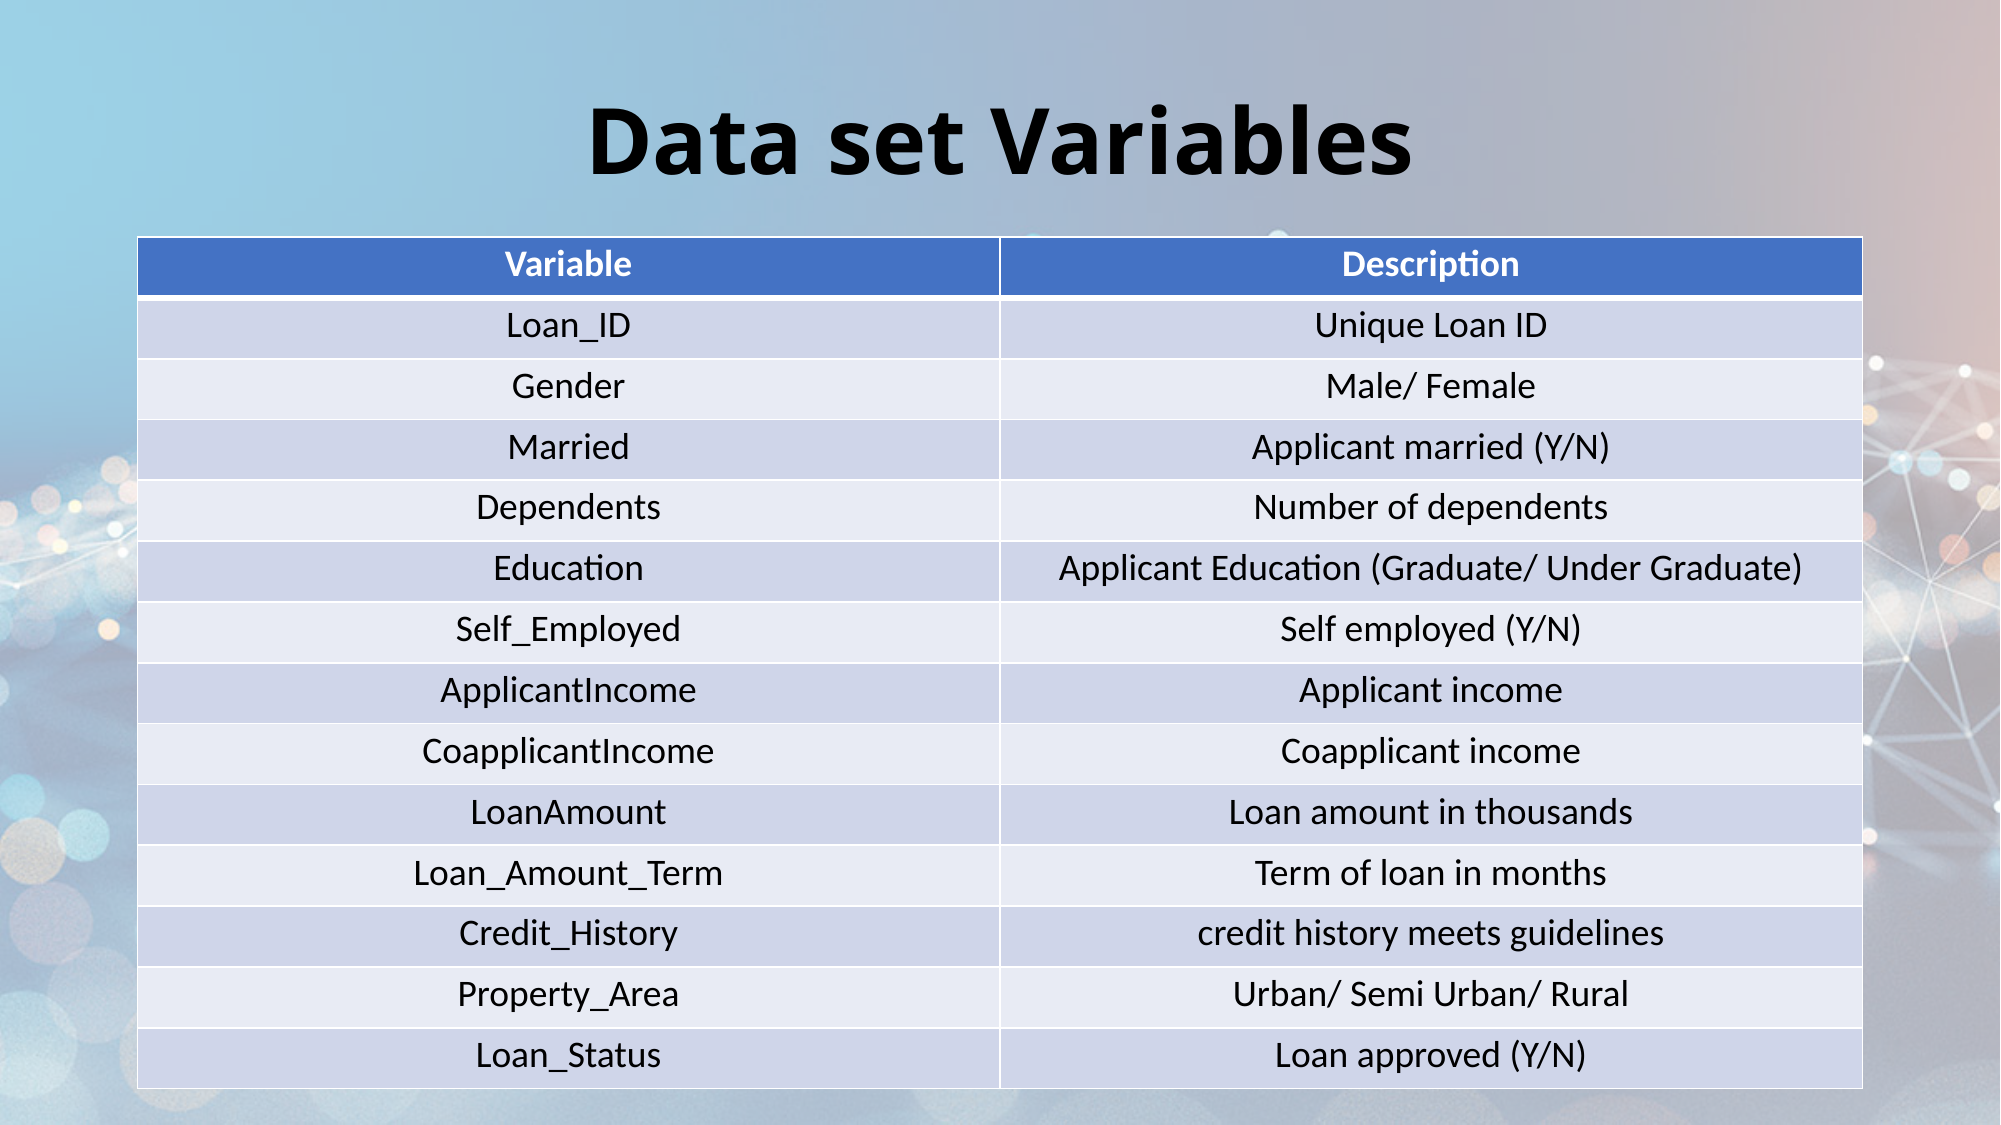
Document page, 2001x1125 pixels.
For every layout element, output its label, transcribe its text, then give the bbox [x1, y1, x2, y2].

table_cell Credit_History [138, 907, 999, 966]
table_cell Property_Area [138, 968, 999, 1027]
table_cell Self_Employed [138, 603, 999, 662]
table_cell Applicant Education (Graduate/ Under Graduate) [1001, 542, 1862, 601]
title Data set Variables [137, 36, 1863, 236]
table_header Variable [138, 238, 999, 295]
table_cell credit history meets guidelines [1001, 907, 1862, 966]
table_header Description [1001, 238, 1862, 295]
table_cell Loan approved (Y/N) [1001, 1029, 1862, 1088]
table_cell ApplicantIncome [138, 664, 999, 723]
table_cell Gender [138, 360, 999, 419]
table_cell Dependents [138, 481, 999, 540]
table_cell Male/ Female [1001, 360, 1862, 419]
table_cell Loan amount in thousands [1001, 785, 1862, 844]
table_cell Urban/ Semi Urban/ Rural [1001, 968, 1862, 1027]
table_cell Coapplicant income [1001, 724, 1862, 784]
table_cell Number of dependents [1001, 481, 1862, 540]
table_cell Married [138, 420, 999, 479]
table_cell LoanAmount [138, 785, 999, 844]
table_cell CoapplicantIncome [138, 724, 999, 784]
table_cell Applicant income [1001, 664, 1862, 723]
table_cell Term of loan in months [1001, 846, 1862, 905]
table_cell Loan_ID [138, 301, 999, 358]
table_cell Applicant married (Y/N) [1001, 420, 1862, 479]
table_cell Unique Loan ID [1001, 301, 1862, 358]
table_cell Loan_Status [138, 1029, 999, 1088]
table_cell Loan_Amount_Term [138, 846, 999, 905]
table_cell Self employed (Y/N) [1001, 603, 1862, 662]
table_cell Education [138, 542, 999, 601]
